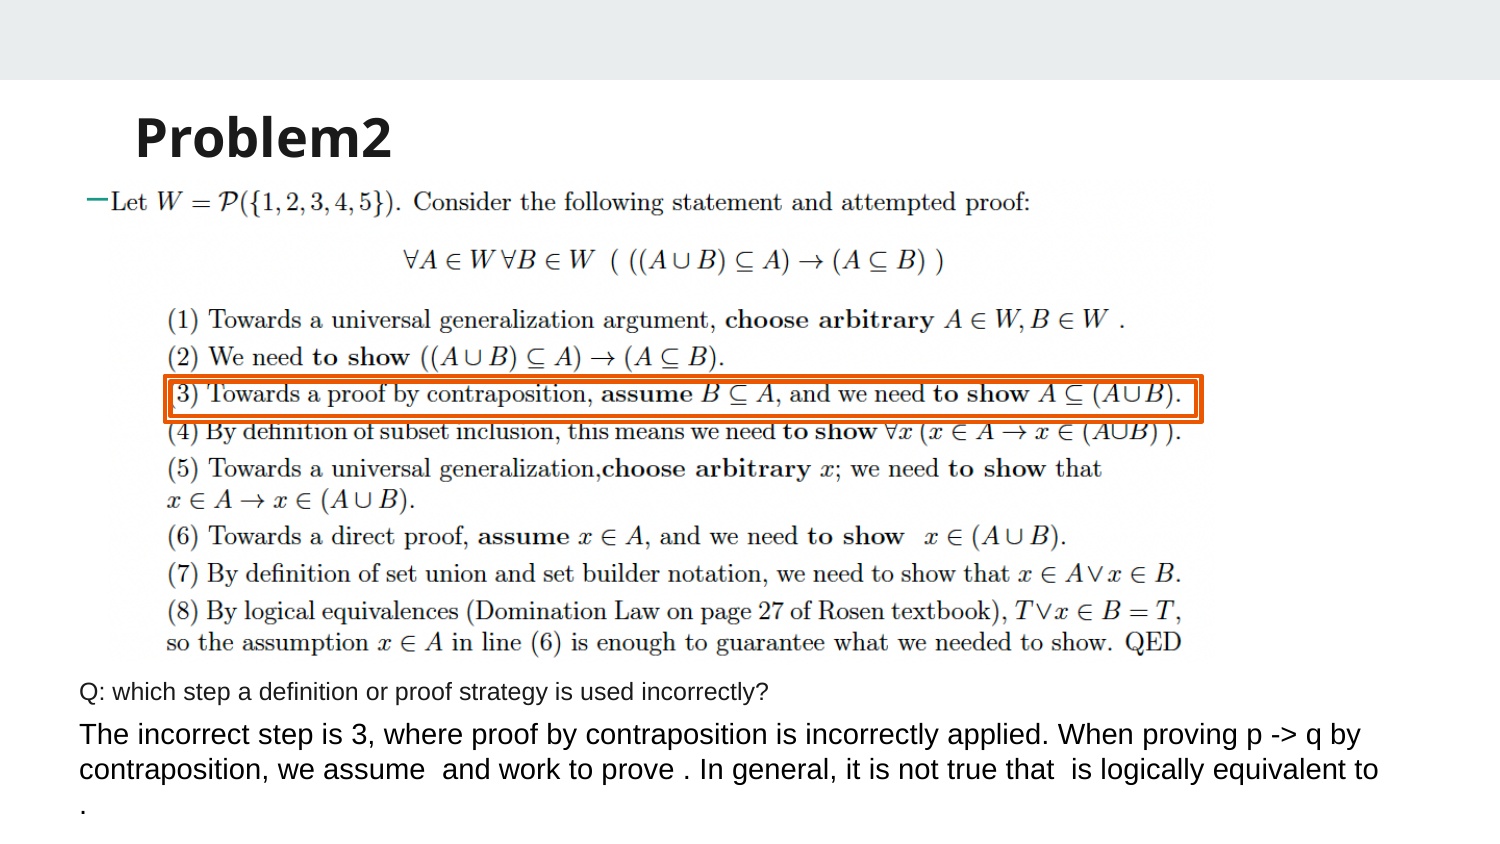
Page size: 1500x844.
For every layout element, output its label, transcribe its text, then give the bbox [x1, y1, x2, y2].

picture [108, 178, 1215, 665]
title Problem2 [119, 87, 1381, 176]
text_box Q: which step a definition or proof strategy is used incorrectly? [64, 668, 1259, 713]
